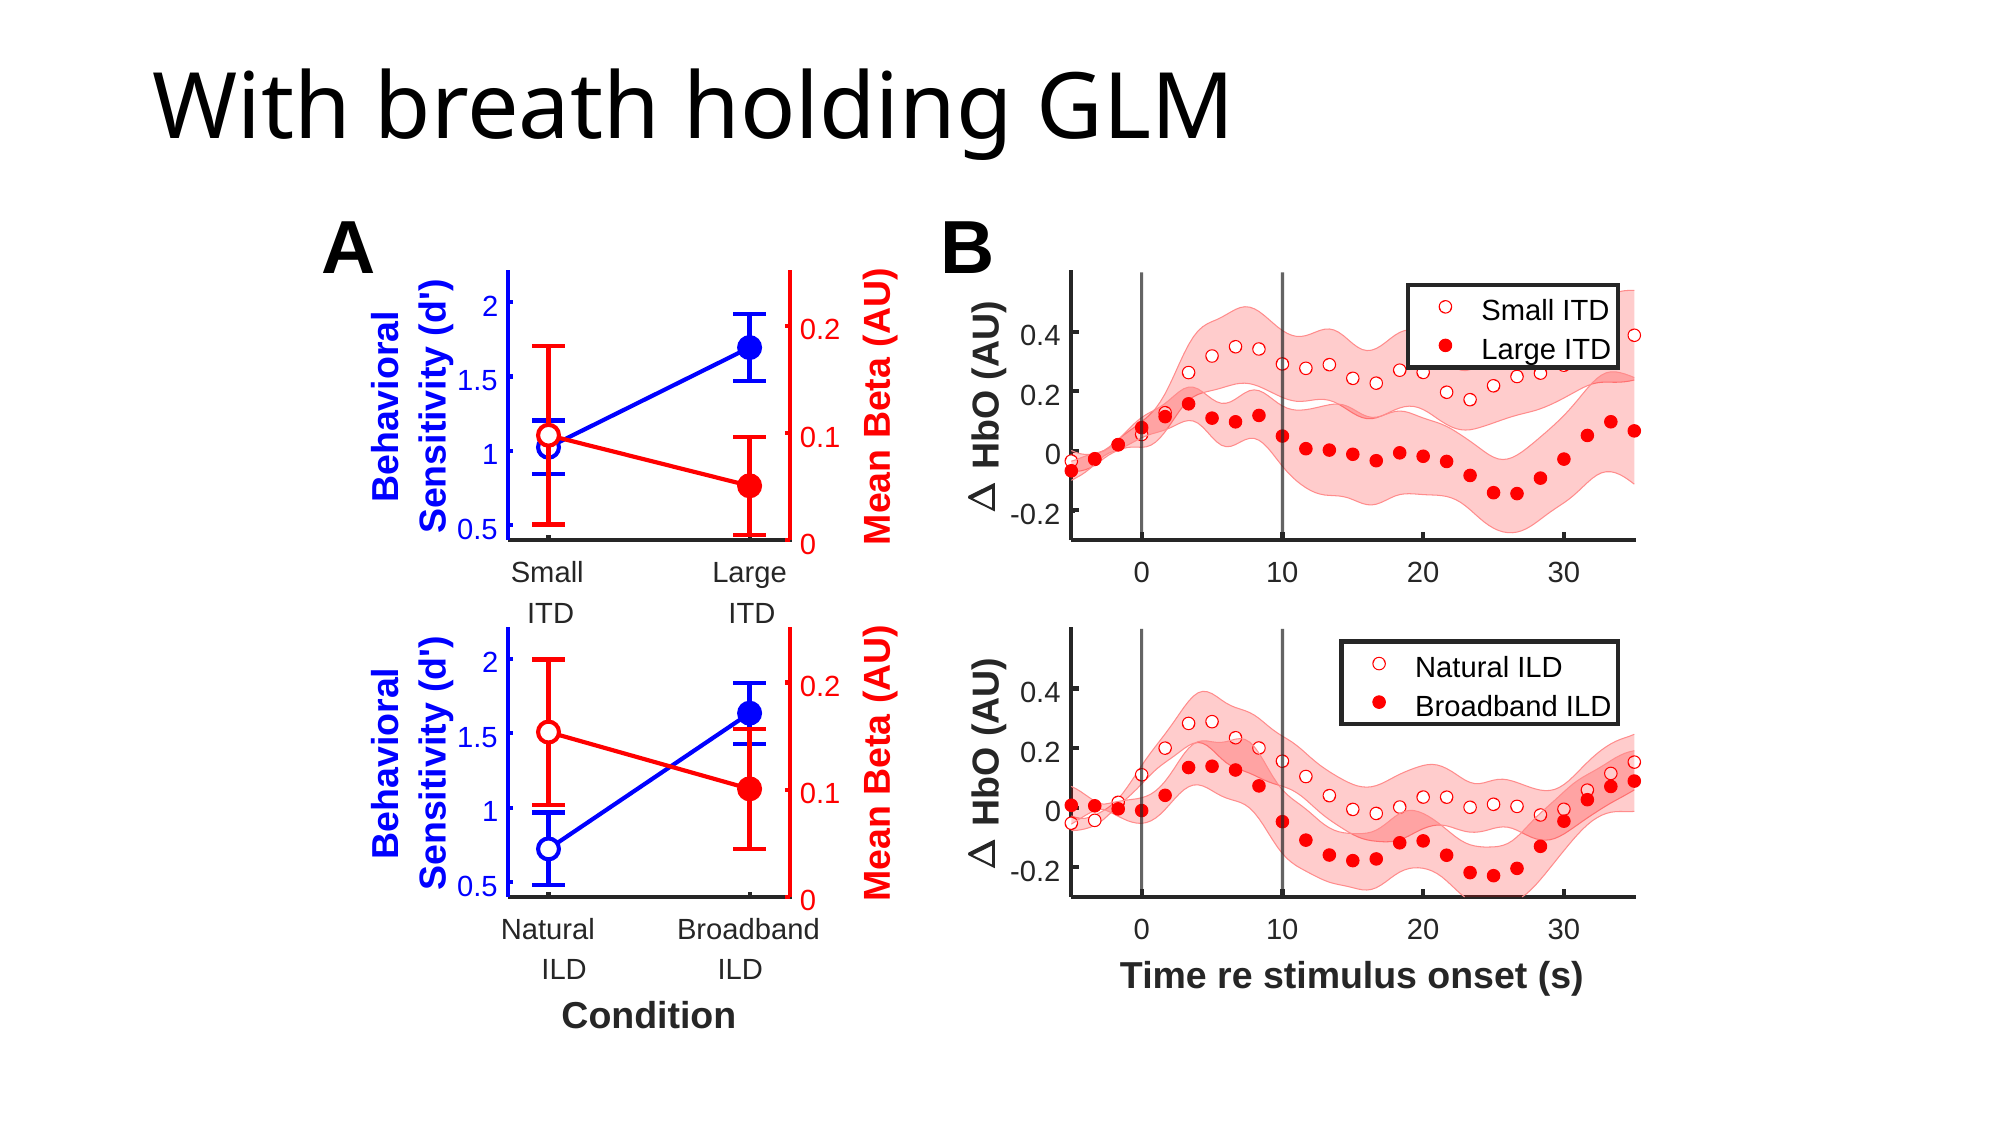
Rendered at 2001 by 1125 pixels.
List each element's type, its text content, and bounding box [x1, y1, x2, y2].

picture [296, 182, 1704, 1074]
title With breath holding GLM [137, 0, 1863, 218]
